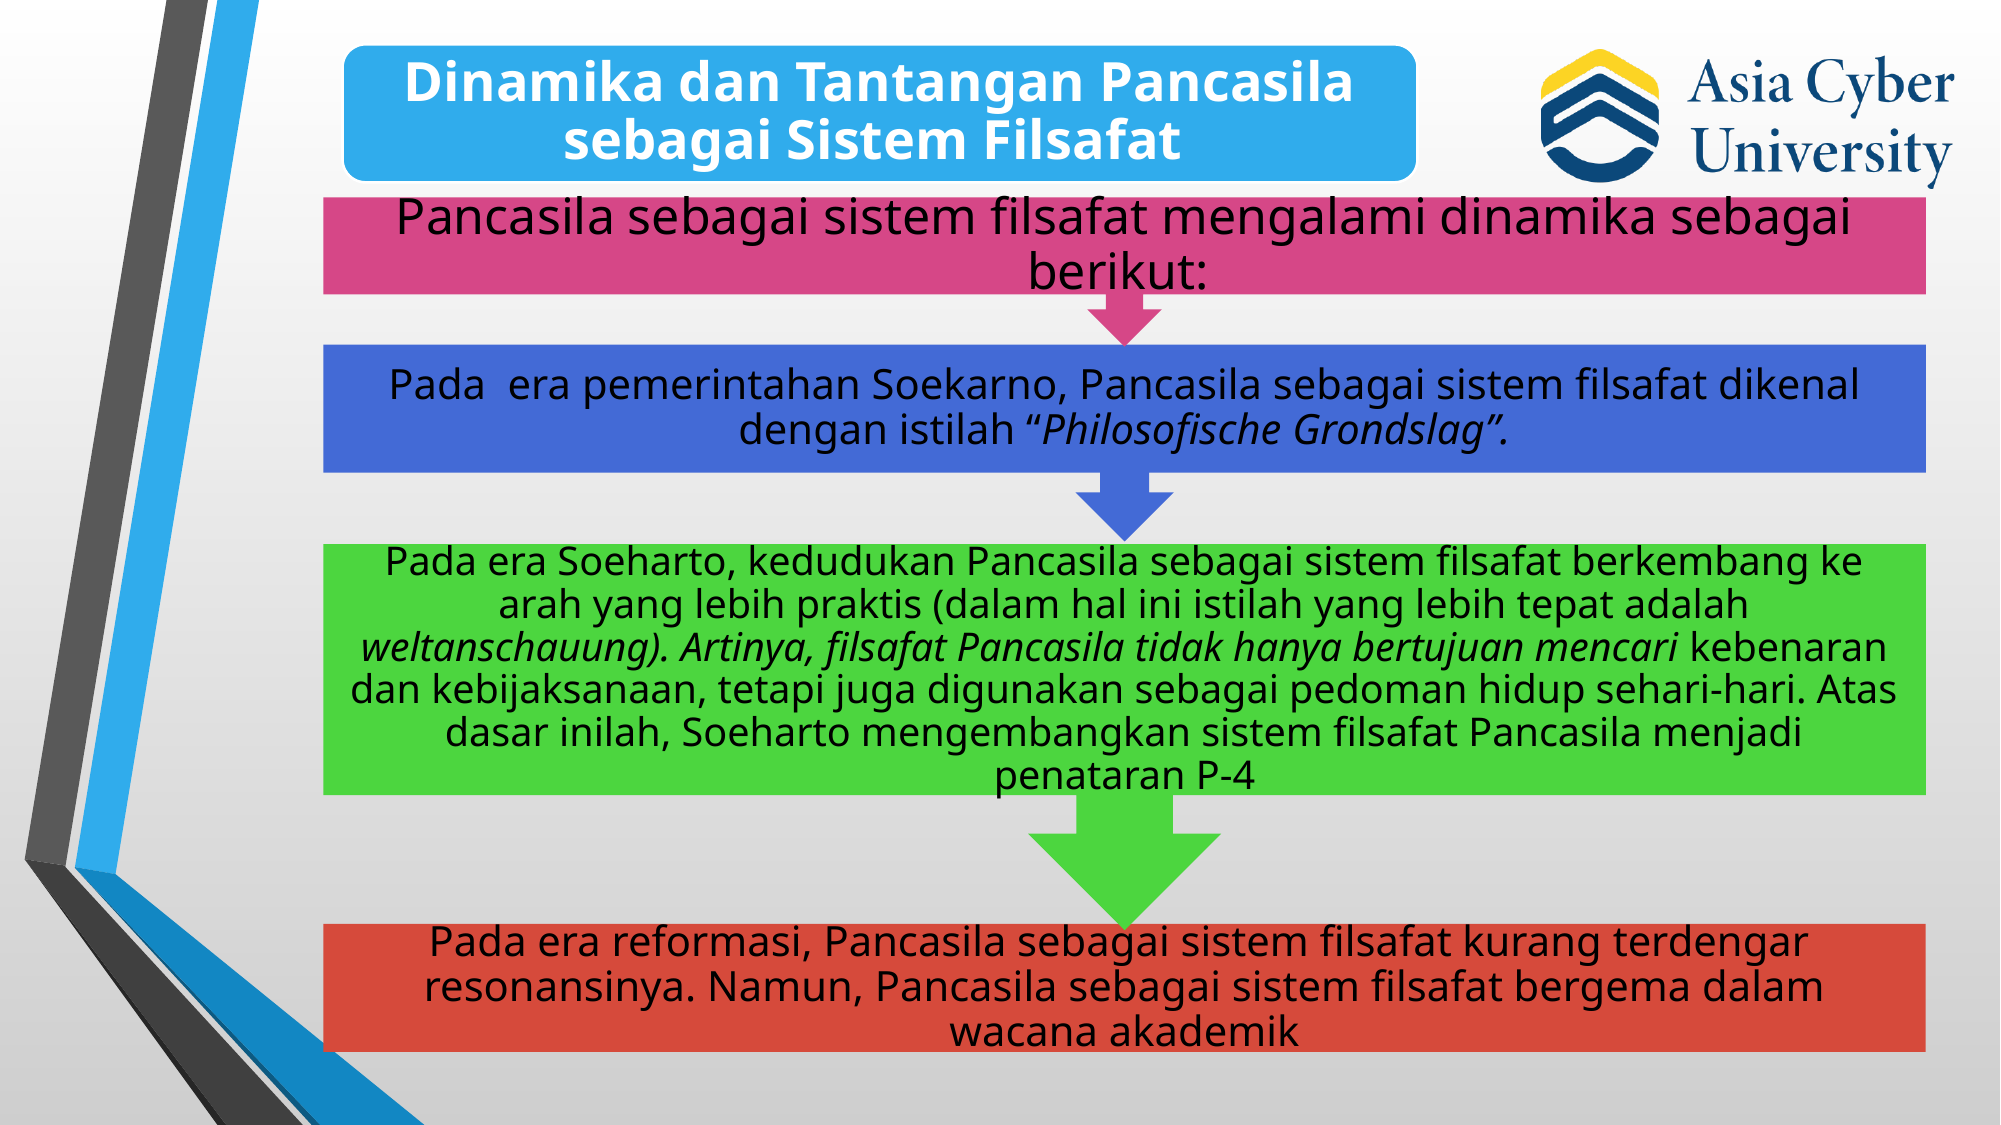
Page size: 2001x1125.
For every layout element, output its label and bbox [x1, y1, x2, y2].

text_box [342, 36, 1418, 186]
picture [1541, 49, 1955, 189]
text_box [323, 196, 1926, 1053]
